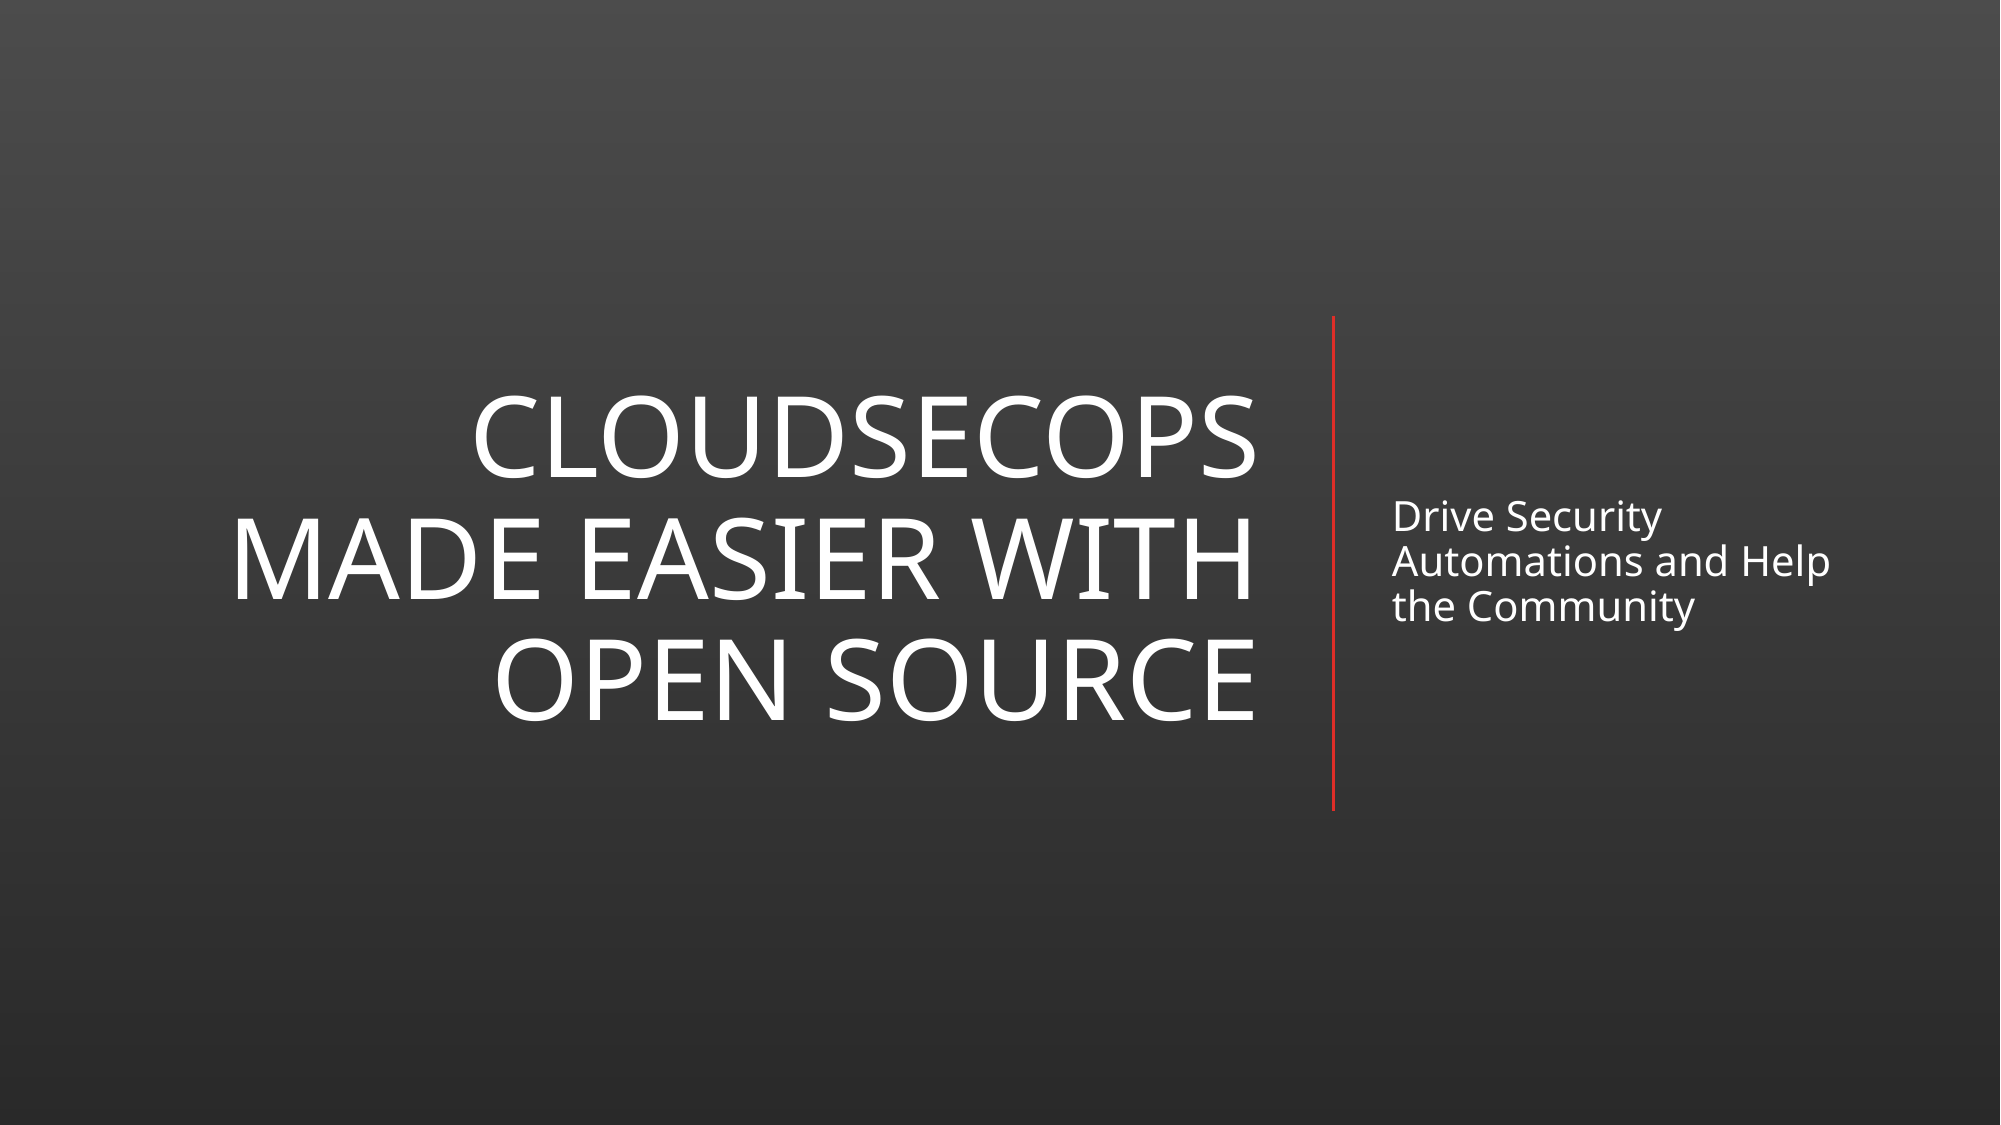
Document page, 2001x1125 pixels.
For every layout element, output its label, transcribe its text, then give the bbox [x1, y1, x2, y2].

text_box [0, 0, 2000, 1125]
title CLOUDSECOPS MADE EASIER WITH OPEN SOURCE [129, 134, 1275, 992]
subtitle Drive Security Automations and Help the Community [1376, 134, 1914, 992]
